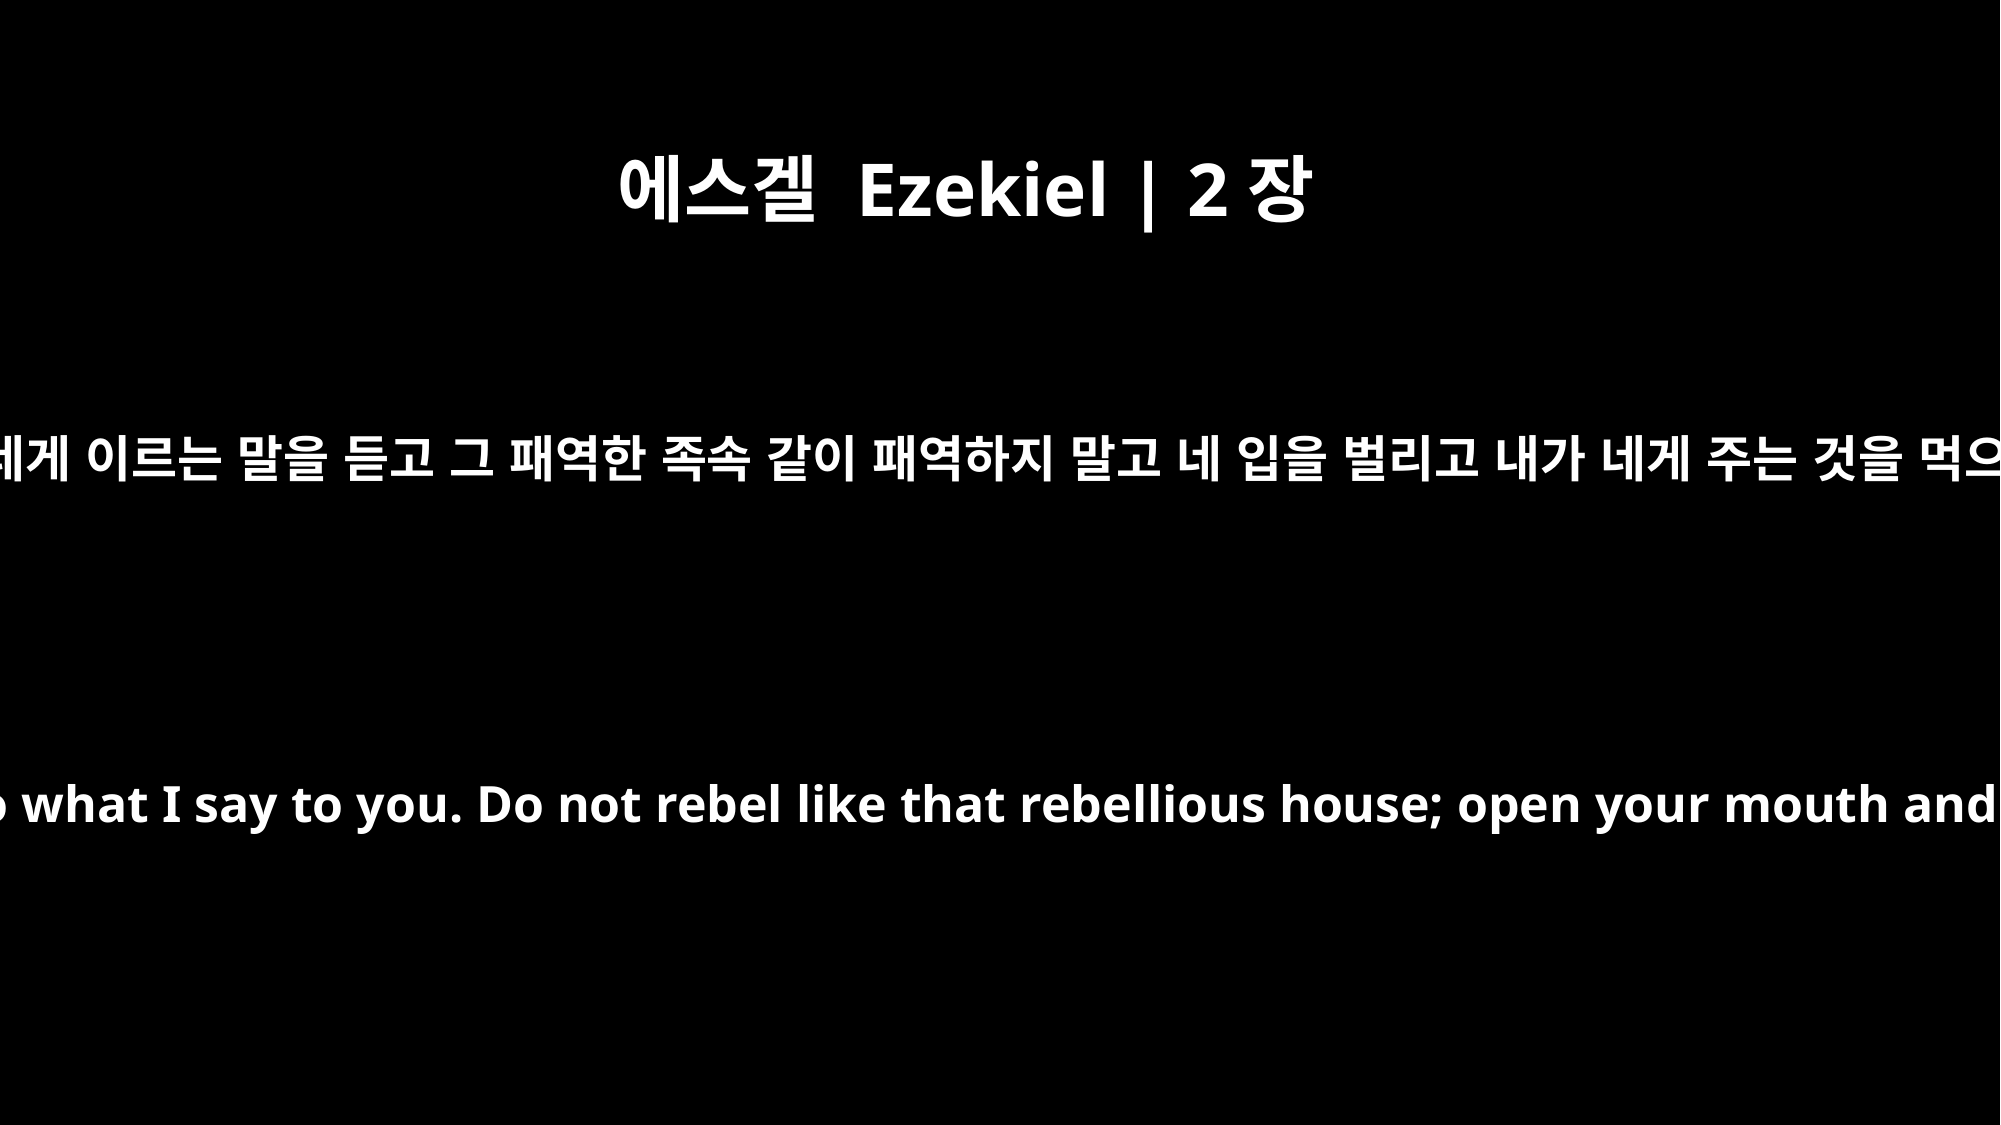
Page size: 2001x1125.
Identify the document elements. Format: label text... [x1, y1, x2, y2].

text_box 에스겔 Ezekiel | 2장 [602, 136, 1330, 239]
text_box But you, son of man, listen to what I say to you. Do not rebel like that rebellious house; open your mouth and eat what I give you." [0, 764, 2000, 840]
text_box 8 너 인자야 내가 네게 이르는 말을 듣고 그 패역한 족속 같이 패역하지 말고 네 입을 벌리고 내가 네게 주는 것을 먹으라 하시기로 [0, 359, 2000, 495]
